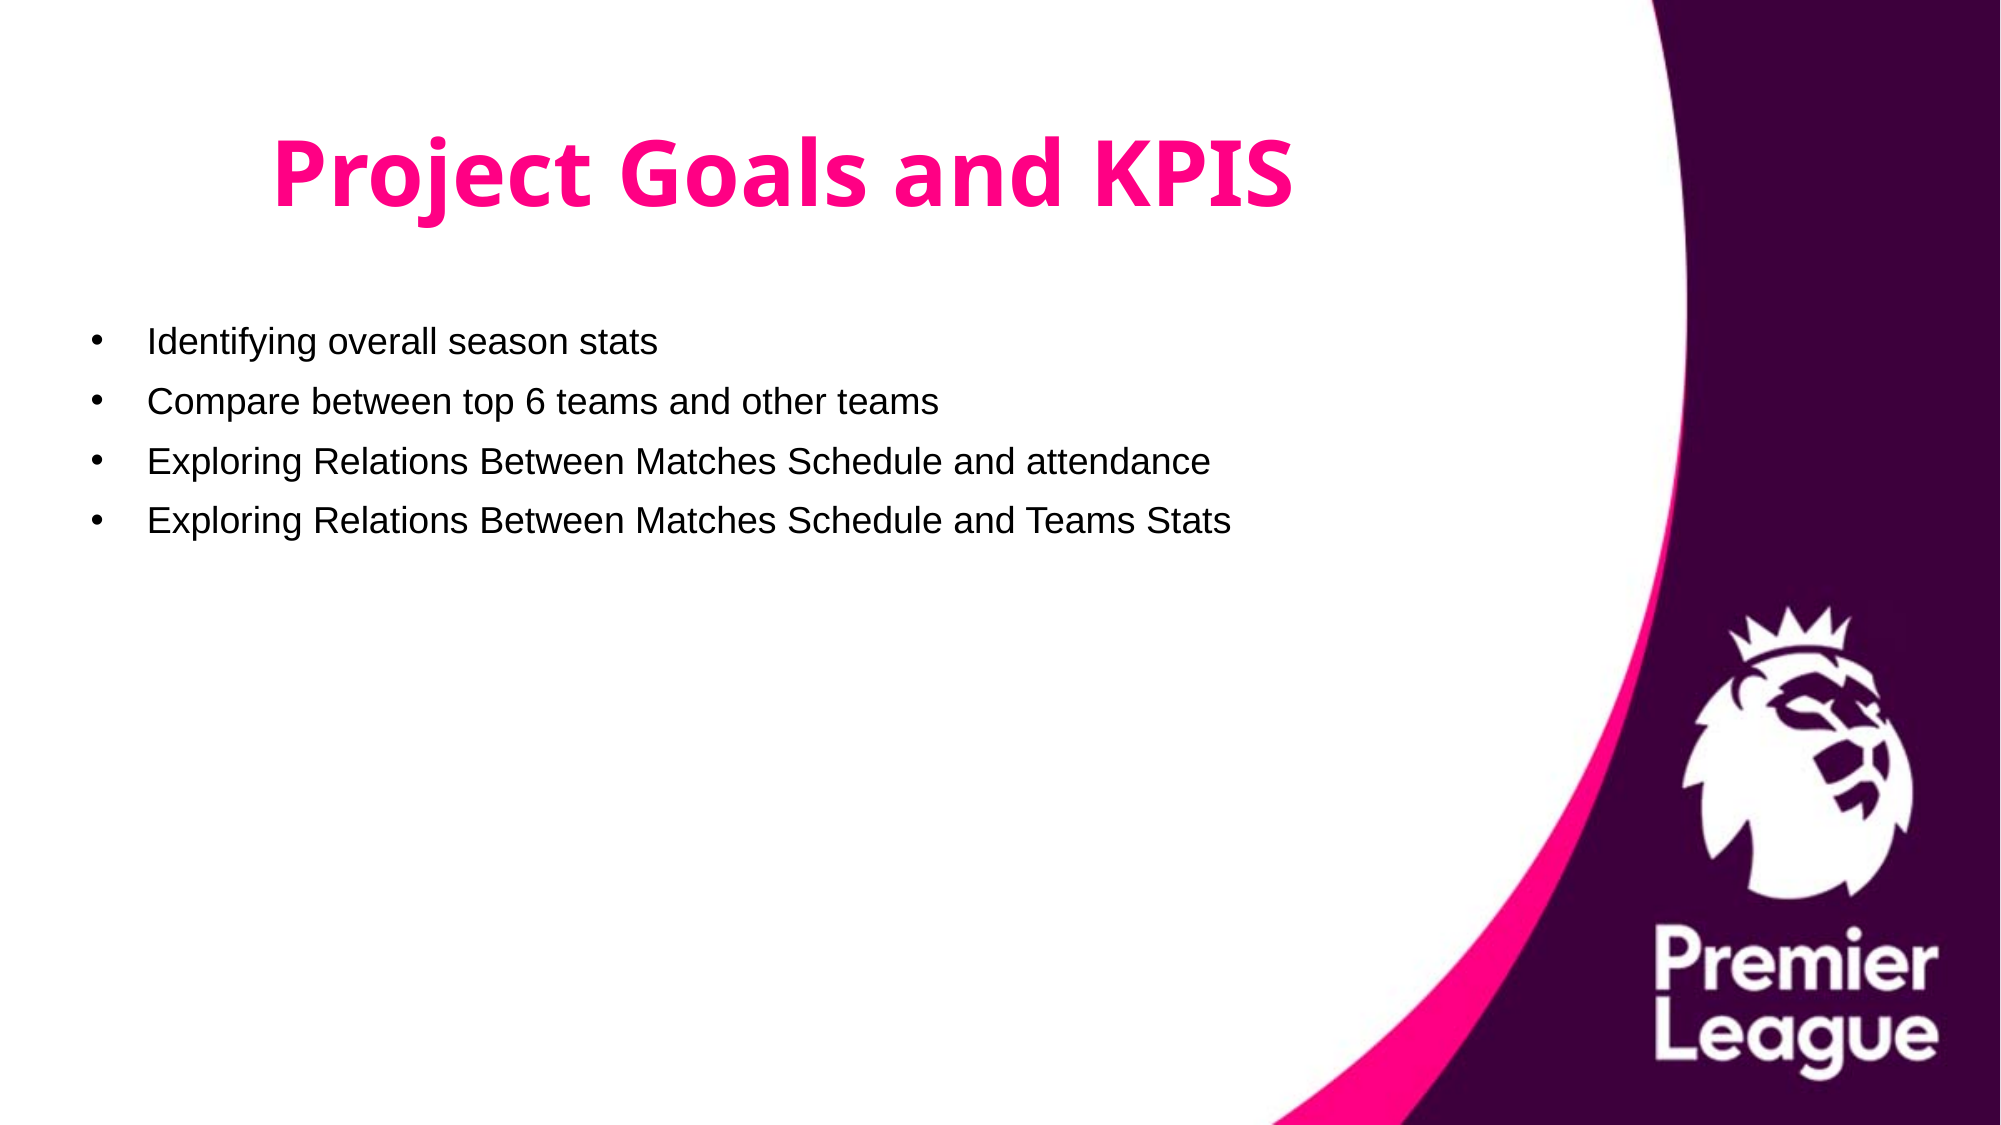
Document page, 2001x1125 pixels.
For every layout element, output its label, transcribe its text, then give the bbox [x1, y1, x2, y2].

title Project Goals and KPIS [75, 68, 1491, 286]
picture [0, 0, 2001, 1125]
text_box Identifying overall season stats Compare between top 6 teams and other teams Exploring Relations Between Matches Schedule and attendance Exploring Relations Between Matches Schedule and Teams Stats [75, 328, 1491, 549]
